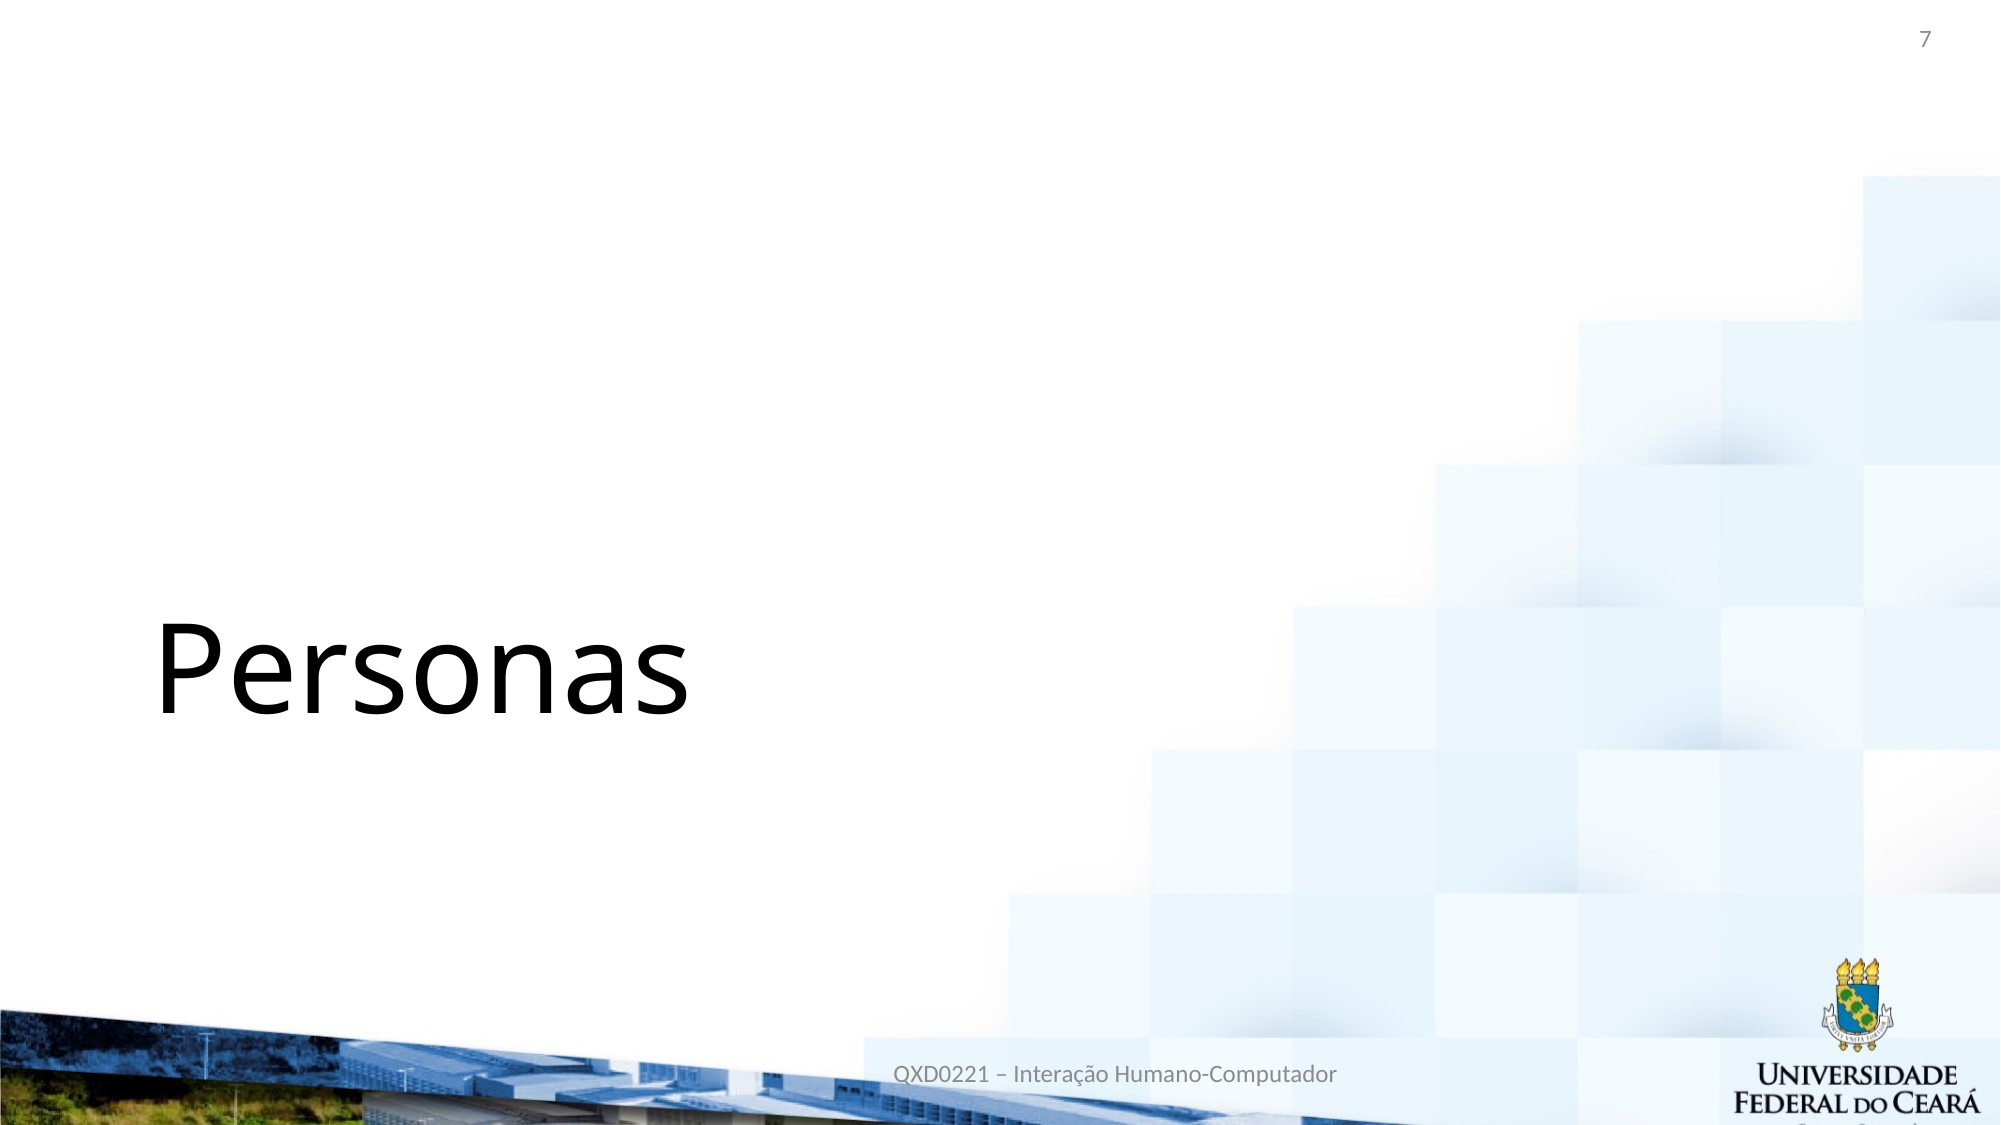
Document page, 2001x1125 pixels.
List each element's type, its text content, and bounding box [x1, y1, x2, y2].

title Personas [136, 280, 1862, 749]
slide_number 7 [1496, 7, 1947, 68]
picture [0, 0, 2001, 1125]
footer QXD0221 – Interação Humano-Computador [523, 1042, 1708, 1103]
